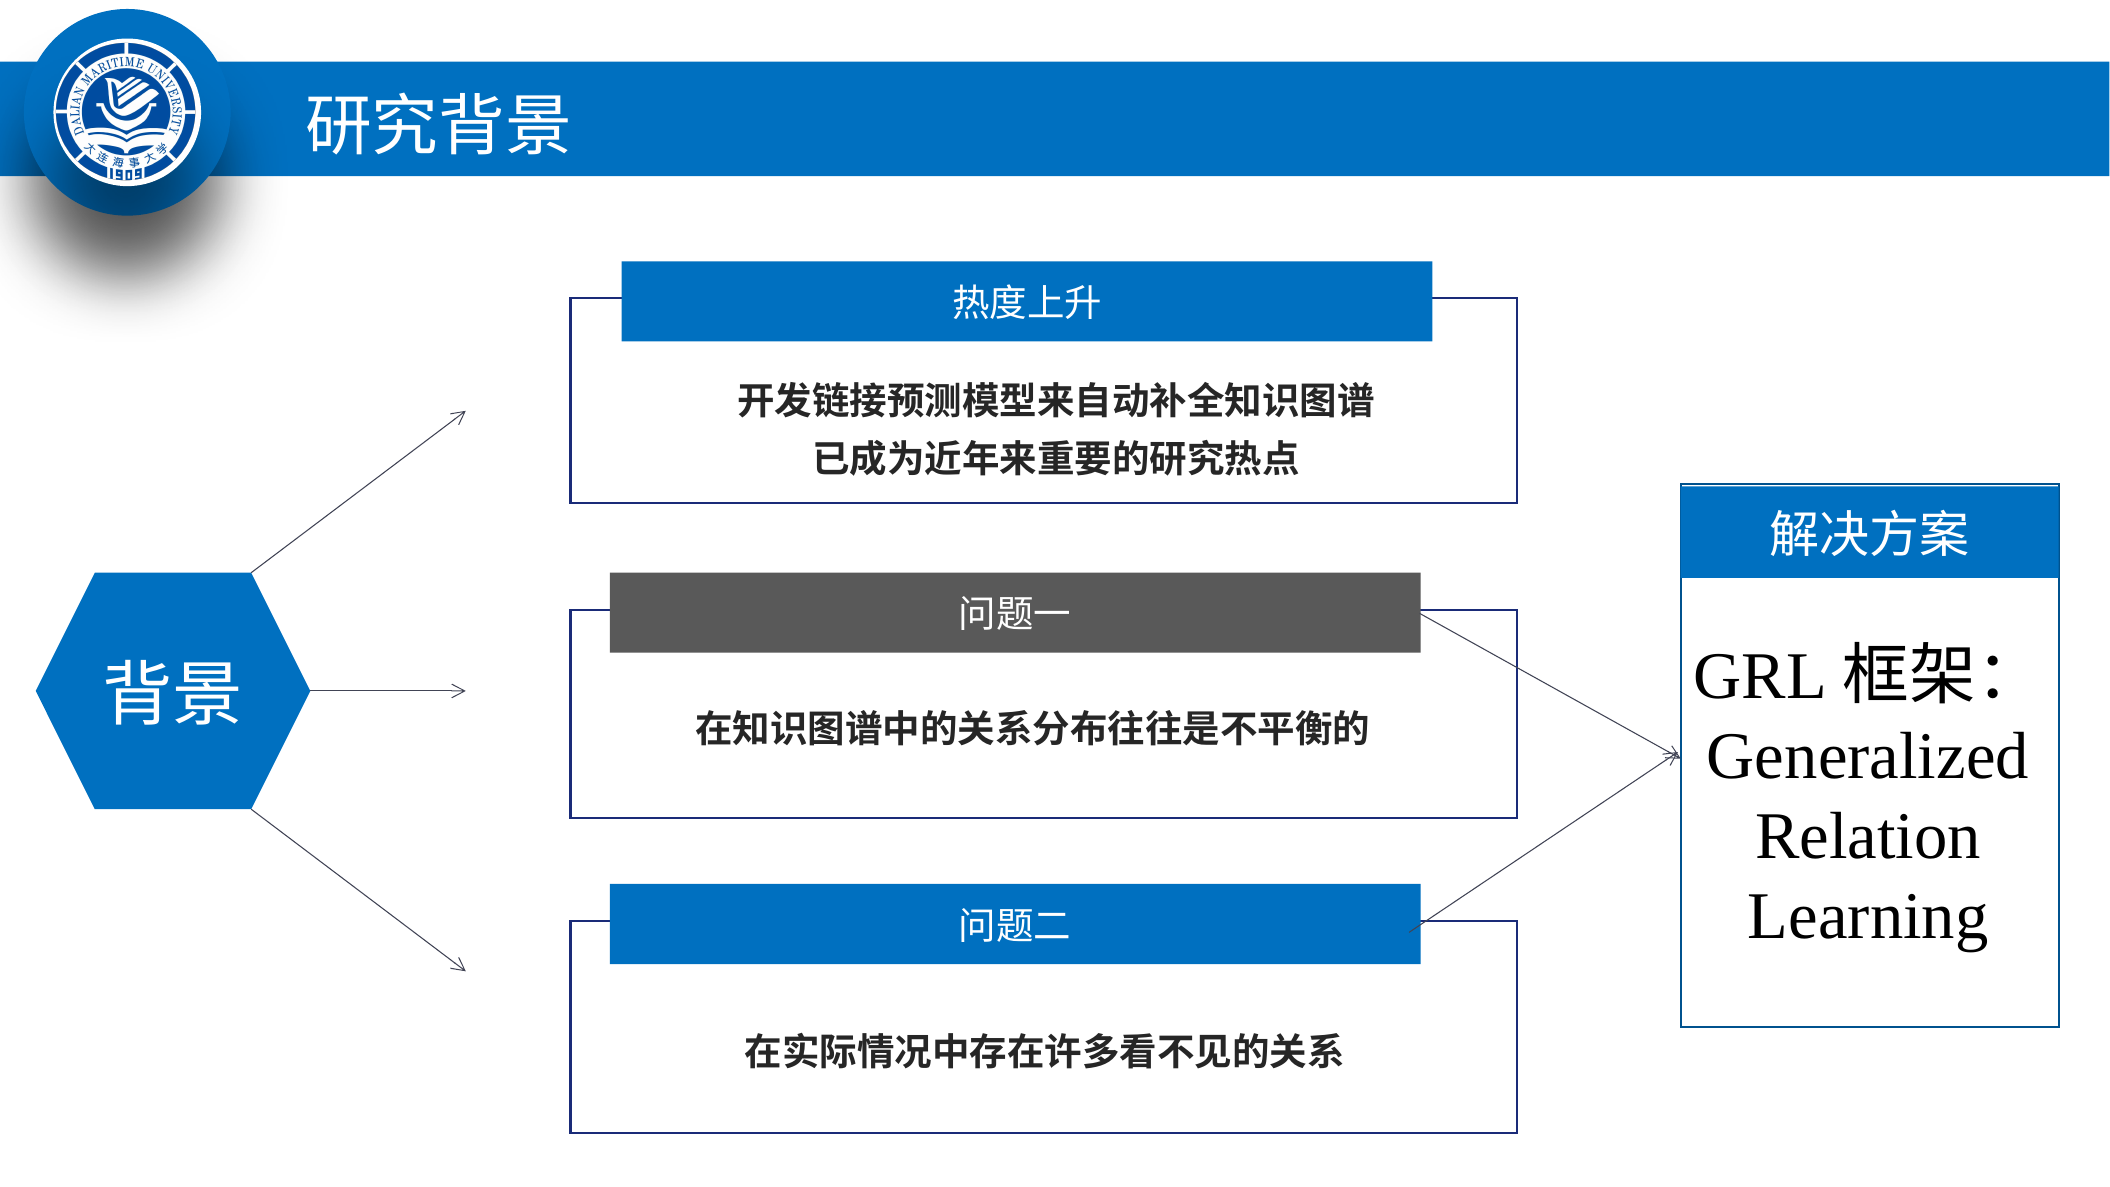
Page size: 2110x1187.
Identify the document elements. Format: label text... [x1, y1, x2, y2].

text_box [569, 758, 1408, 819]
text_box 解决方案 [1680, 485, 2060, 579]
text_box 问题一 [609, 572, 1422, 654]
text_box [251, 809, 466, 972]
text_box 开发链接预测模型来自动补全知识图谱 已成为近年来重要的研究热点 [692, 355, 1420, 488]
text_box 背景 [34, 571, 312, 811]
text_box GRL框架： Generalized Relation Learning [1677, 544, 2059, 960]
text_box 在知识图谱中的关系分布往往是不平衡的 [562, 683, 1419, 758]
text_box 热度上升 [621, 260, 1433, 342]
picture [50, 37, 201, 186]
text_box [1408, 754, 1678, 933]
text_box [1680, 579, 2060, 1028]
text_box 在实际情况中存在许多看不见的关系 [574, 1006, 1515, 1081]
list 研究背景 [290, 86, 810, 169]
text_box 问题二 [609, 883, 1422, 965]
text_box [569, 609, 1419, 683]
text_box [1419, 613, 1681, 759]
text_box [569, 297, 1518, 504]
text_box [251, 410, 466, 573]
text_box [1422, 609, 1518, 613]
text_box [569, 920, 1518, 1134]
